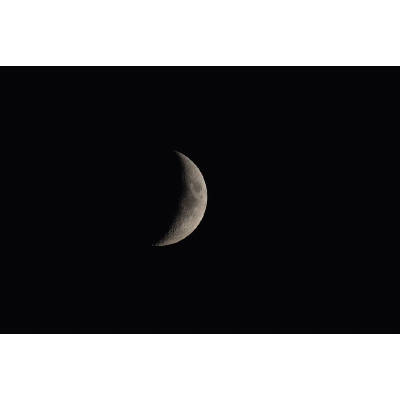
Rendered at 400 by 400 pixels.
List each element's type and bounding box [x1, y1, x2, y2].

picture [0, 66, 400, 334]
